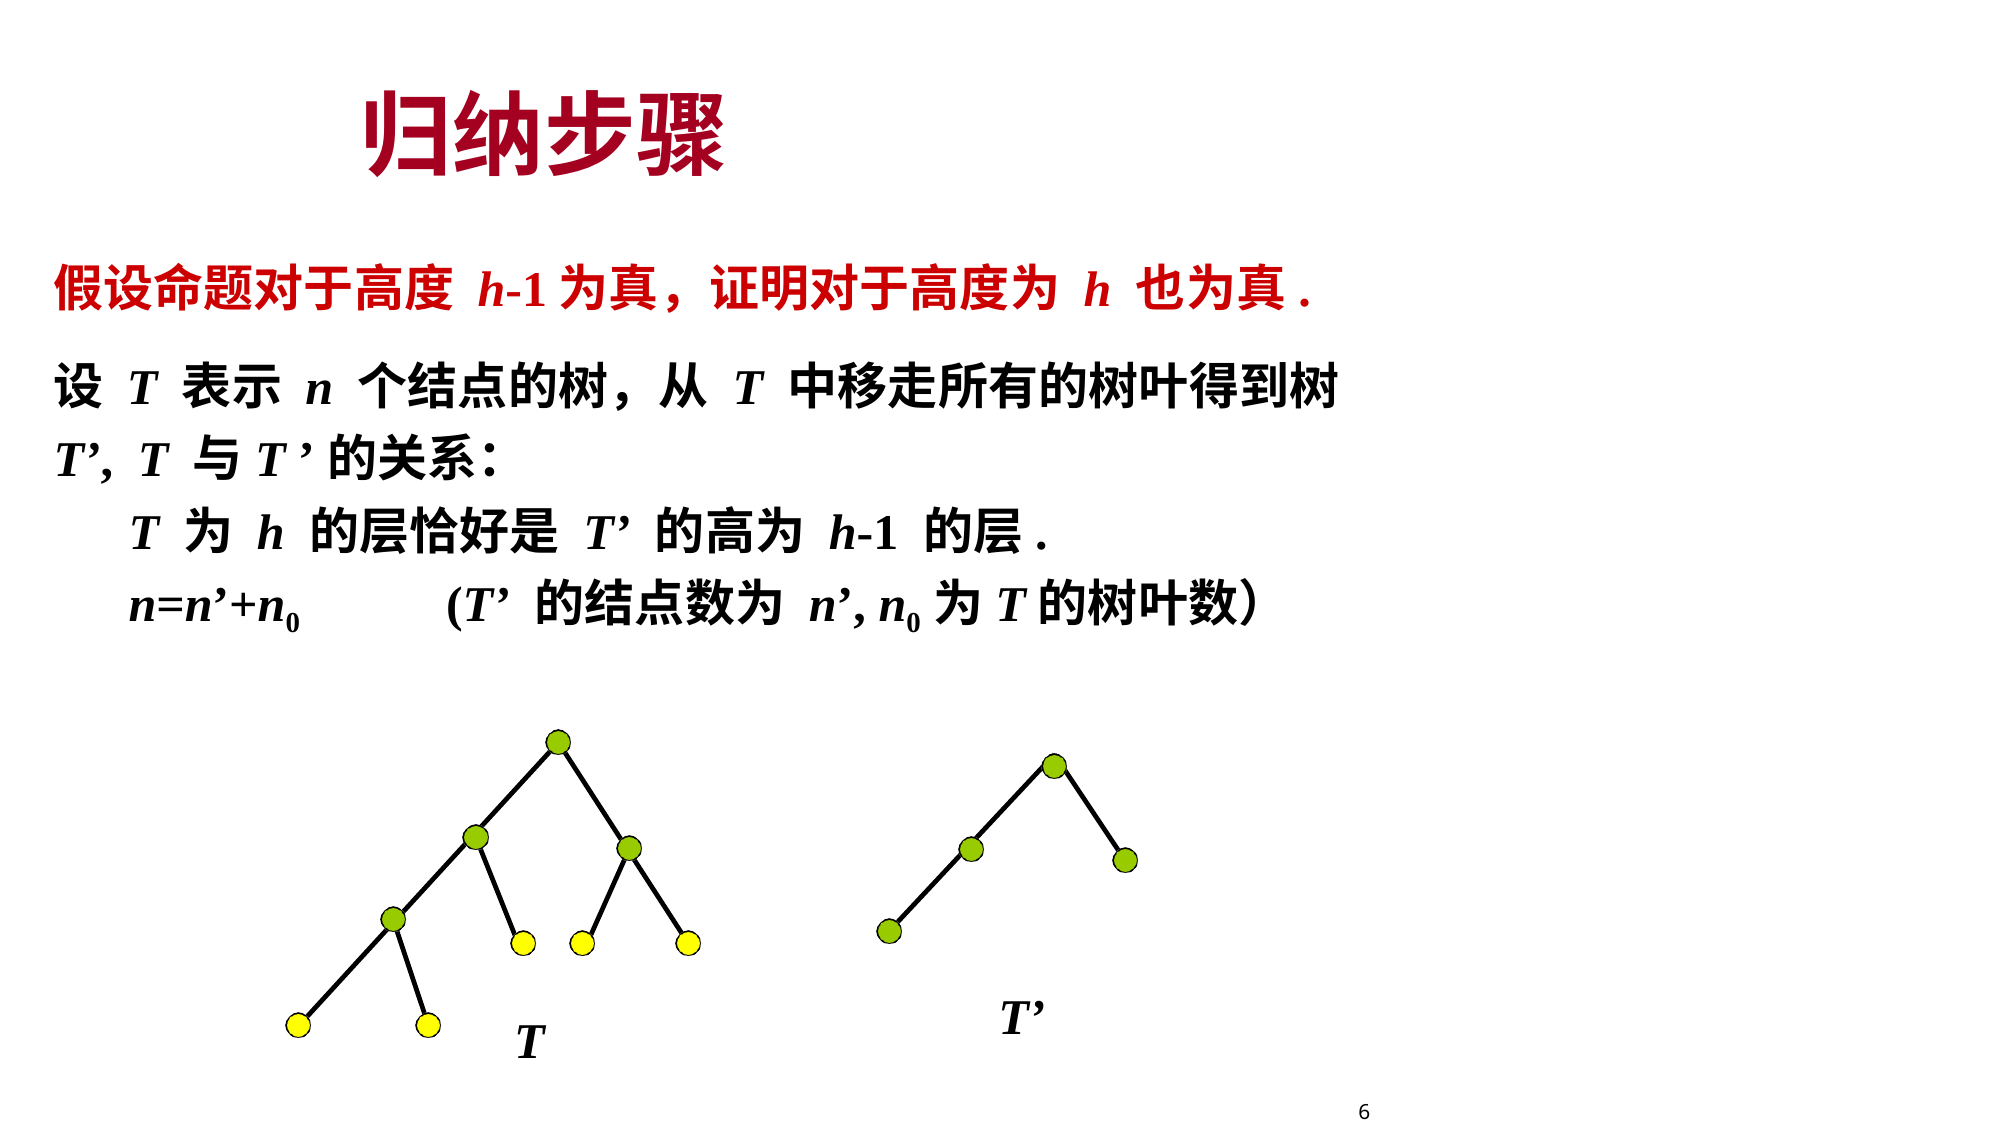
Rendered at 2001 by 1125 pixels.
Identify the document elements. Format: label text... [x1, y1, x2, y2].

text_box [876, 751, 1138, 944]
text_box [285, 729, 701, 1039]
text_box 假设命题对于高度 h-1为真，证明对于高度为 h 也为真. 设 T 表示 n 个结点的树，从 T 中移走所有的树叶得到树 T’, T 与T ’的关系： T 为 h 的层恰好是 T’ 的高为 h-1 的层. n=n’+n0 (T’ 的结点数为 n’, n0为T的树叶数） [47, 254, 1352, 639]
title 归纳步骤 [358, 36, 731, 227]
text_box 6 [1356, 1096, 1374, 1124]
text_box T [512, 1039, 547, 1068]
text_box T’ [996, 982, 1048, 1045]
